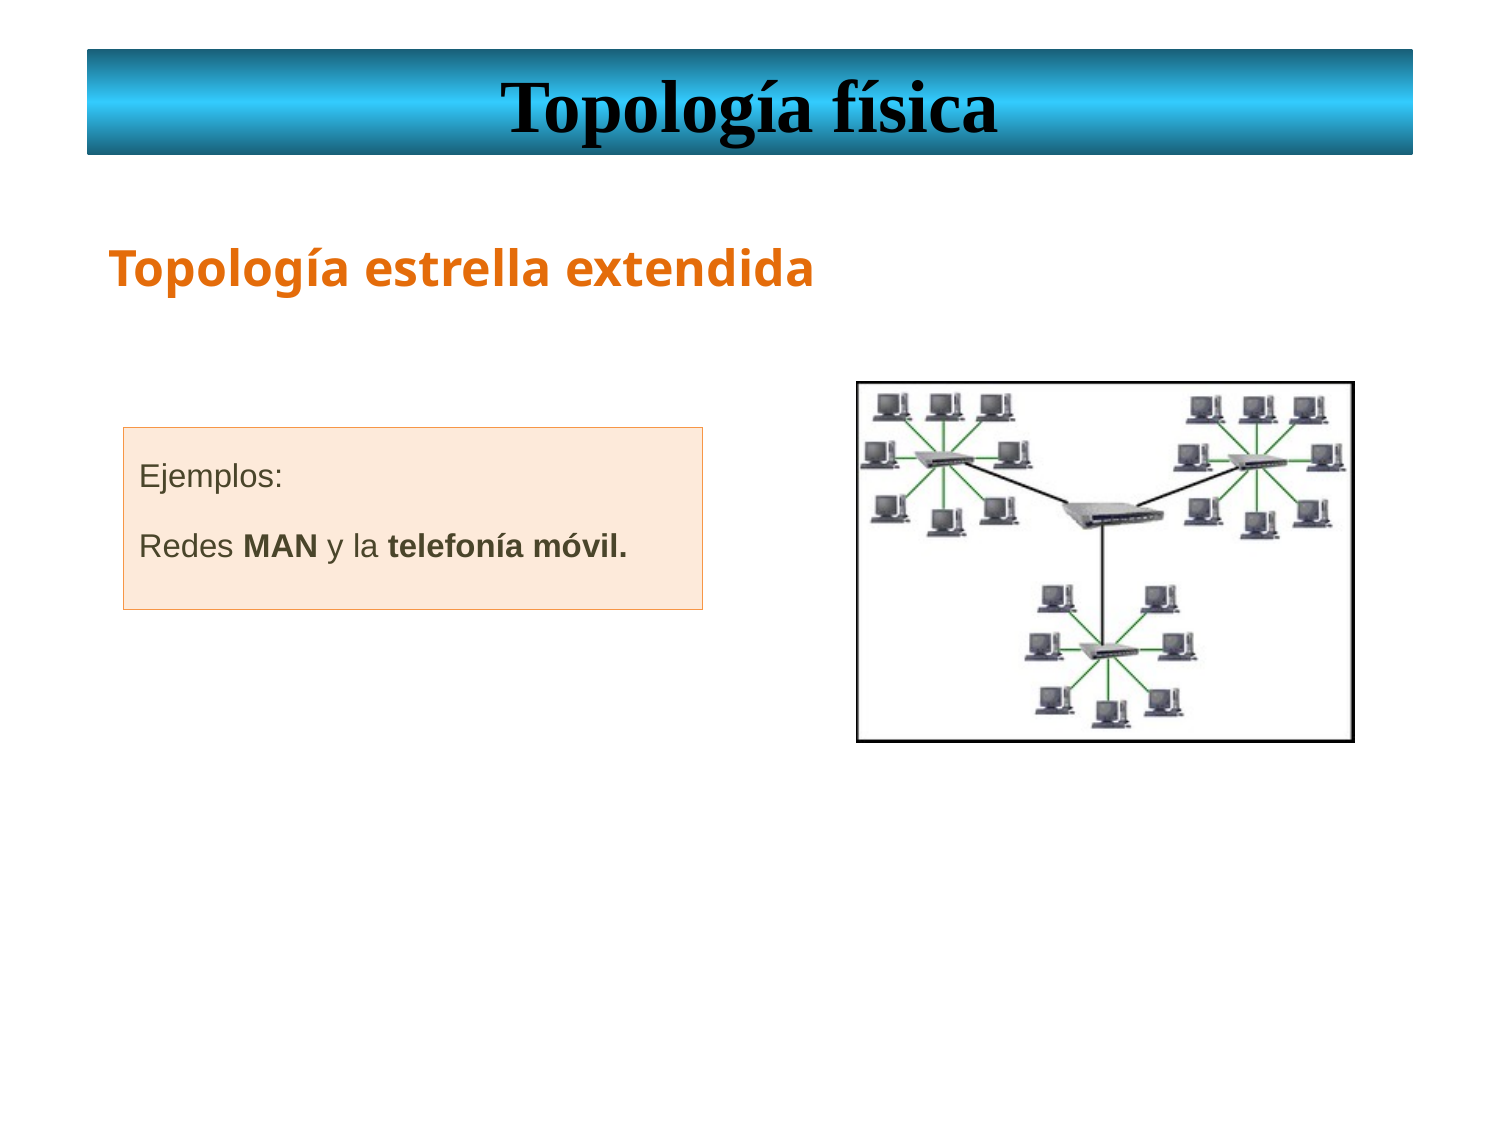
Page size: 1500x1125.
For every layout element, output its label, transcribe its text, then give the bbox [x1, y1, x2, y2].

picture [855, 381, 1355, 744]
text_box Ejemplos: Redes MAN y la telefonía móvil. [123, 427, 703, 610]
text_box Topología estrella extendida [93, 228, 985, 304]
text_box Topología física [87, 49, 1413, 155]
